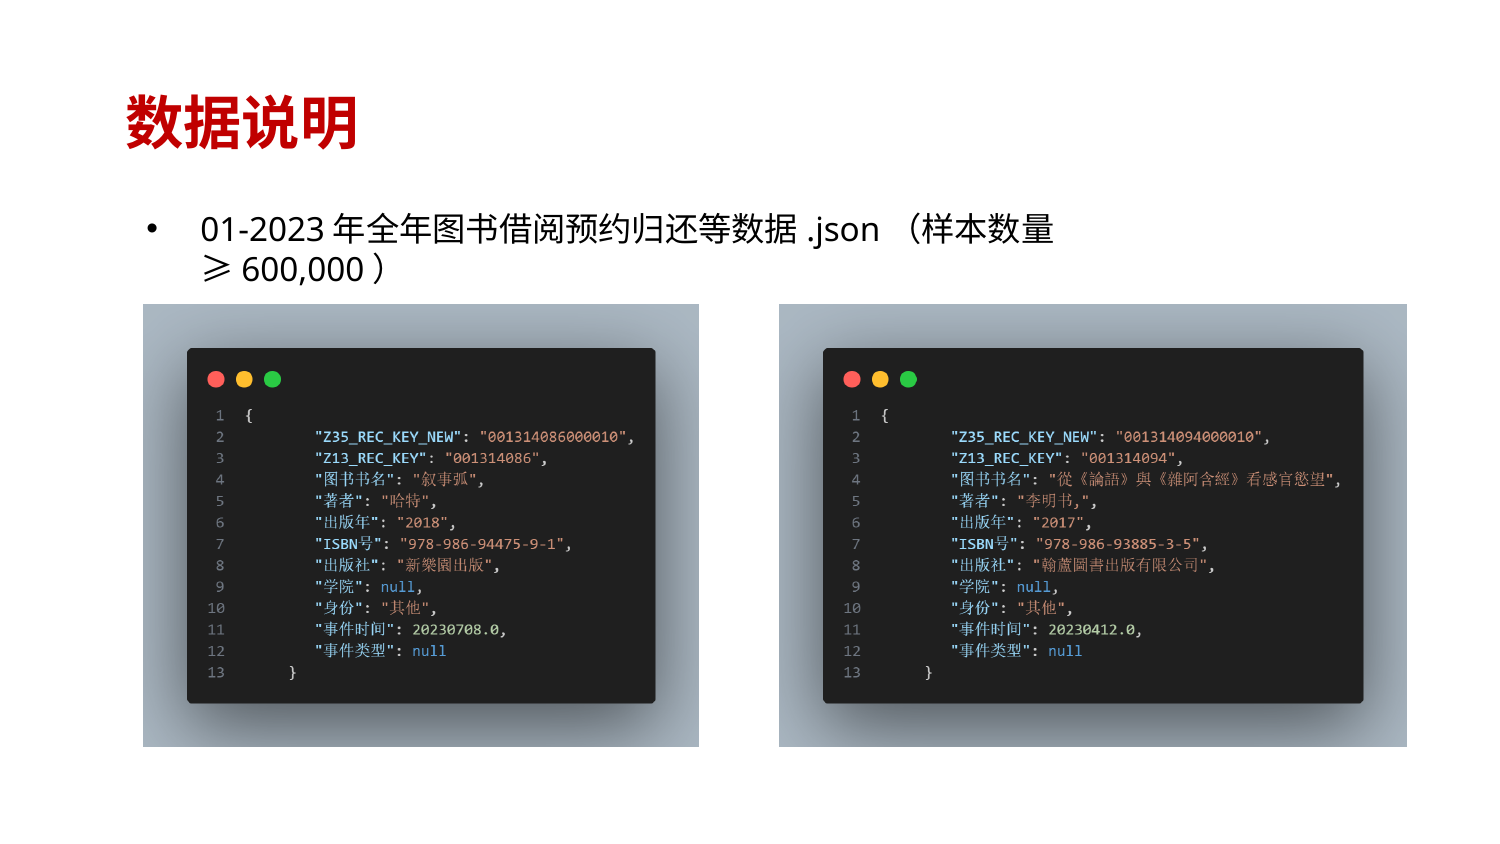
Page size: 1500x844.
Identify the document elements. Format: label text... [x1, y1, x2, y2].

picture [779, 303, 1408, 748]
title 数据说明 [110, 71, 889, 166]
list 01-2023年全年图书借阅预约归还等数据.json（样本数量≥600,000） [110, 192, 1148, 269]
picture [143, 303, 699, 748]
